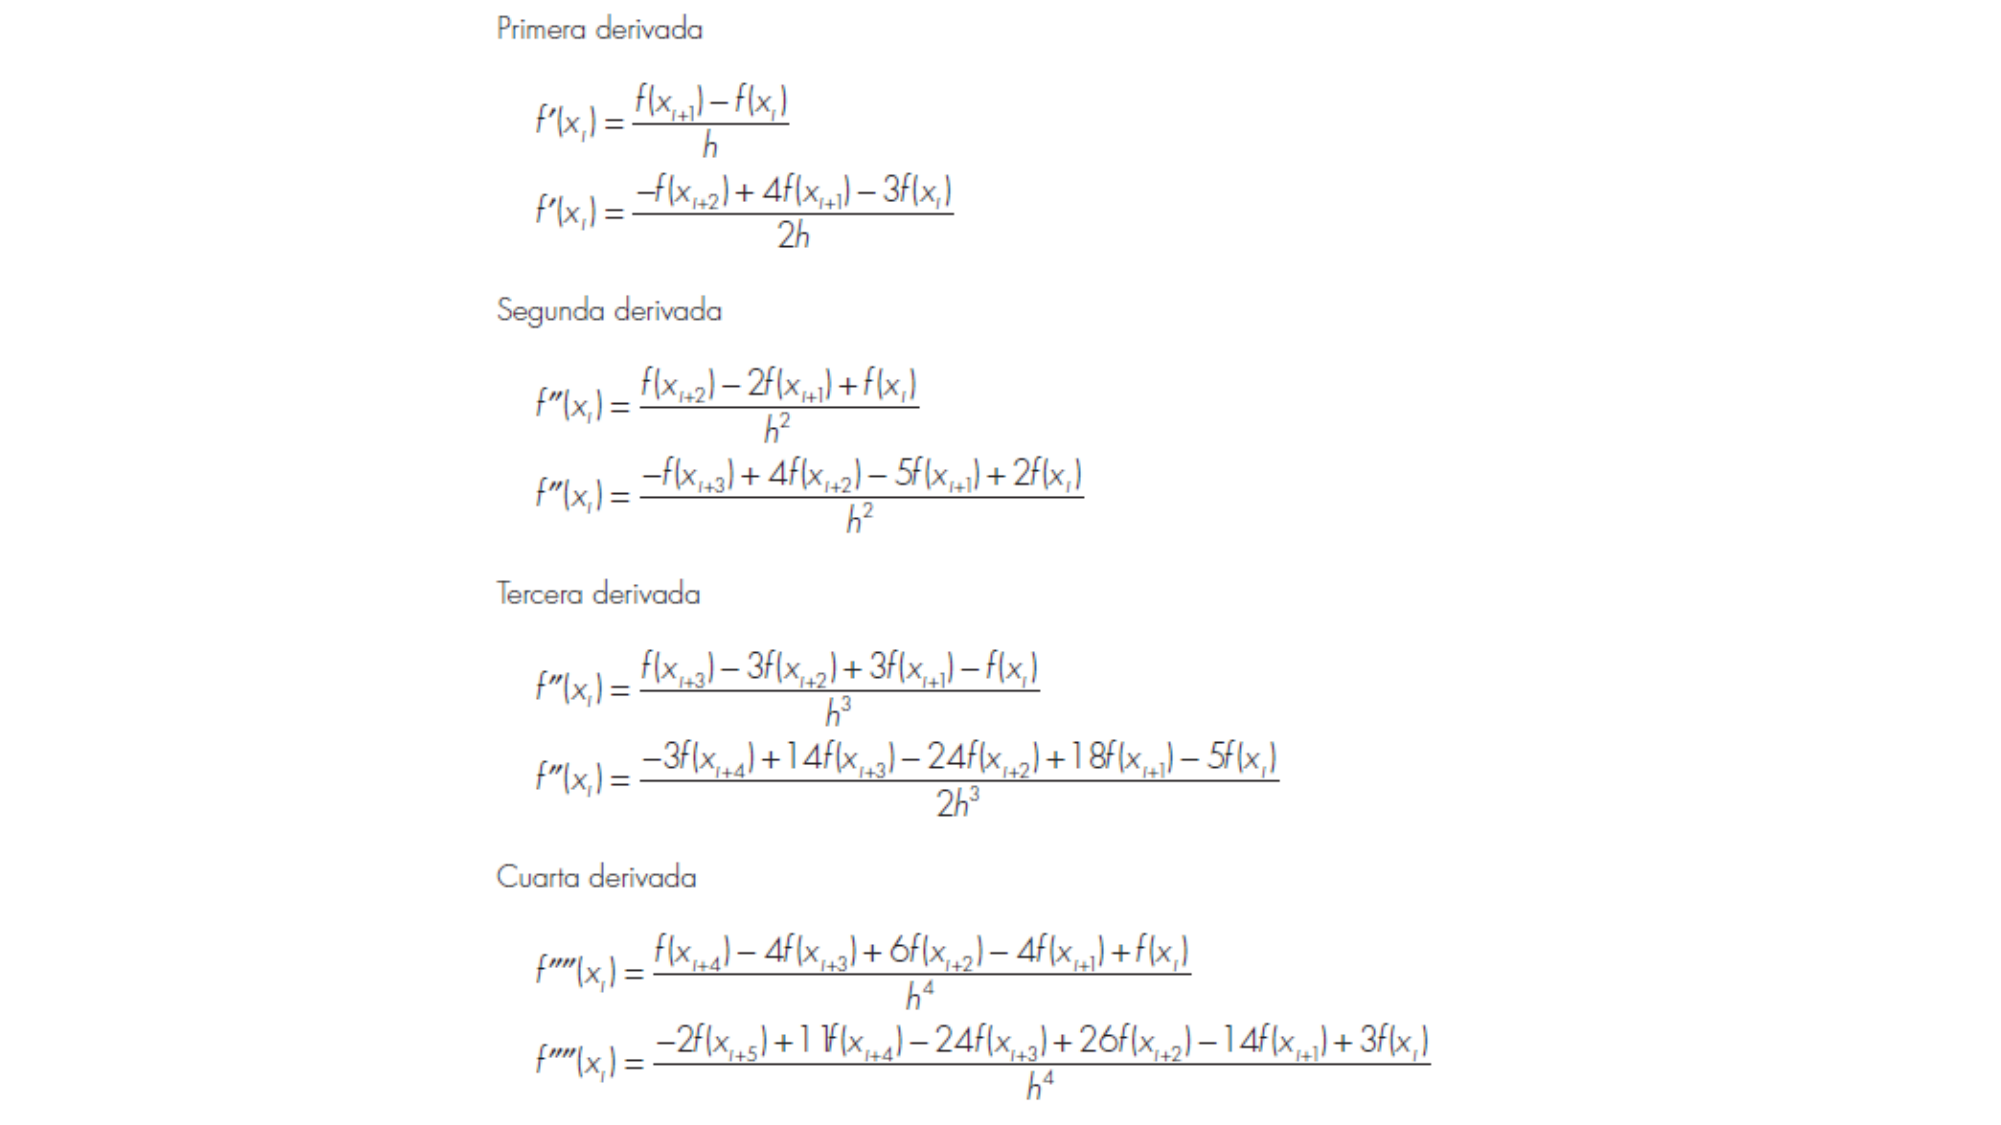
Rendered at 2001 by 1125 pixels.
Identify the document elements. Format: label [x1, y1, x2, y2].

picture [489, 0, 1445, 1125]
